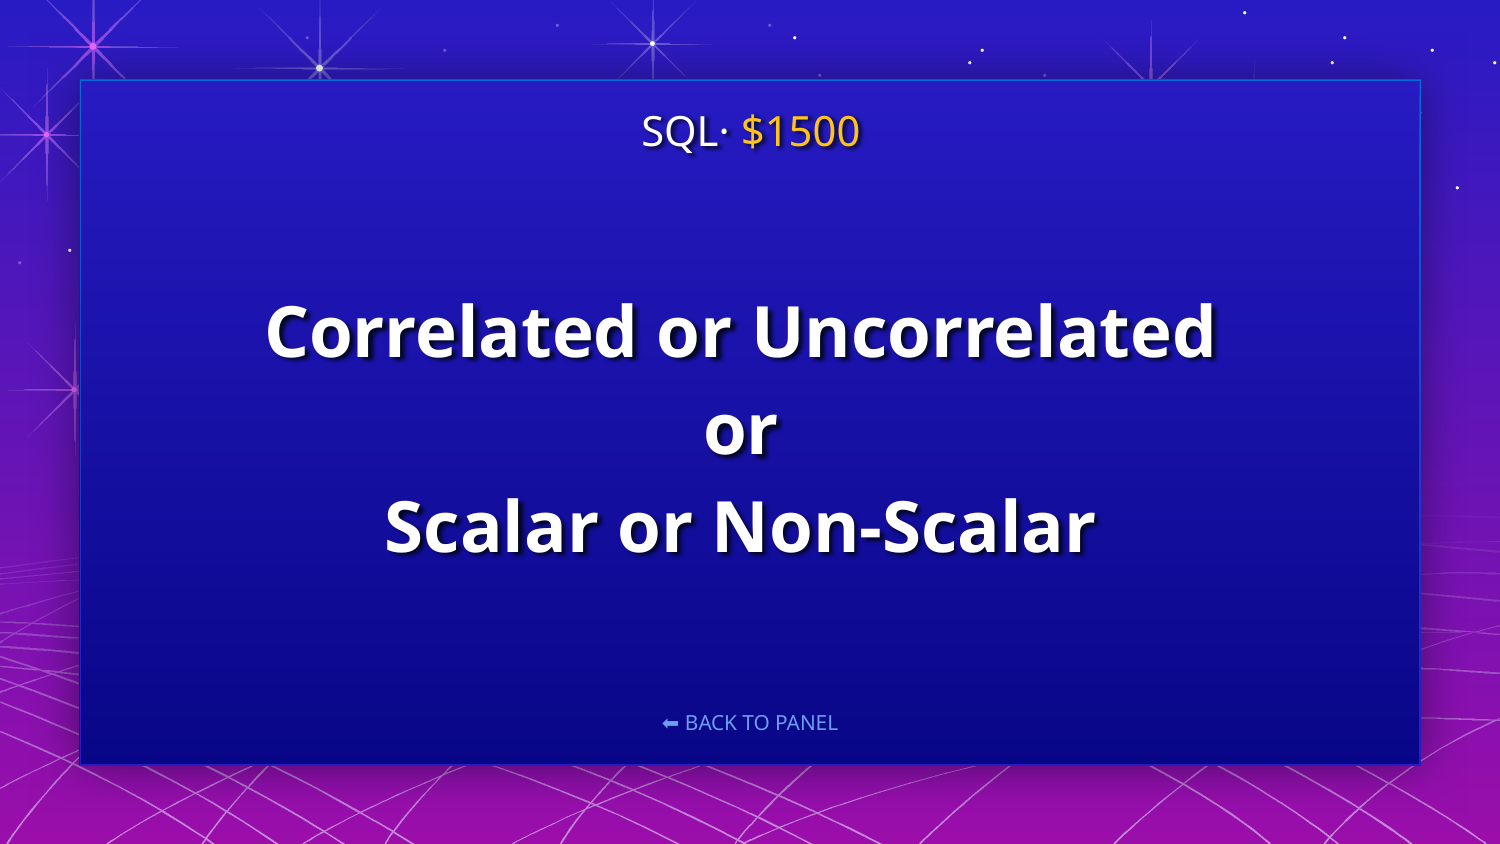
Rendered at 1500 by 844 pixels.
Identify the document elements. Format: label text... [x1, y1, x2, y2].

subtitle SQL· $1500 [170, 105, 1332, 178]
title Correlated or Uncorrelated or Scalar or Non-Scalar [169, 158, 1331, 682]
